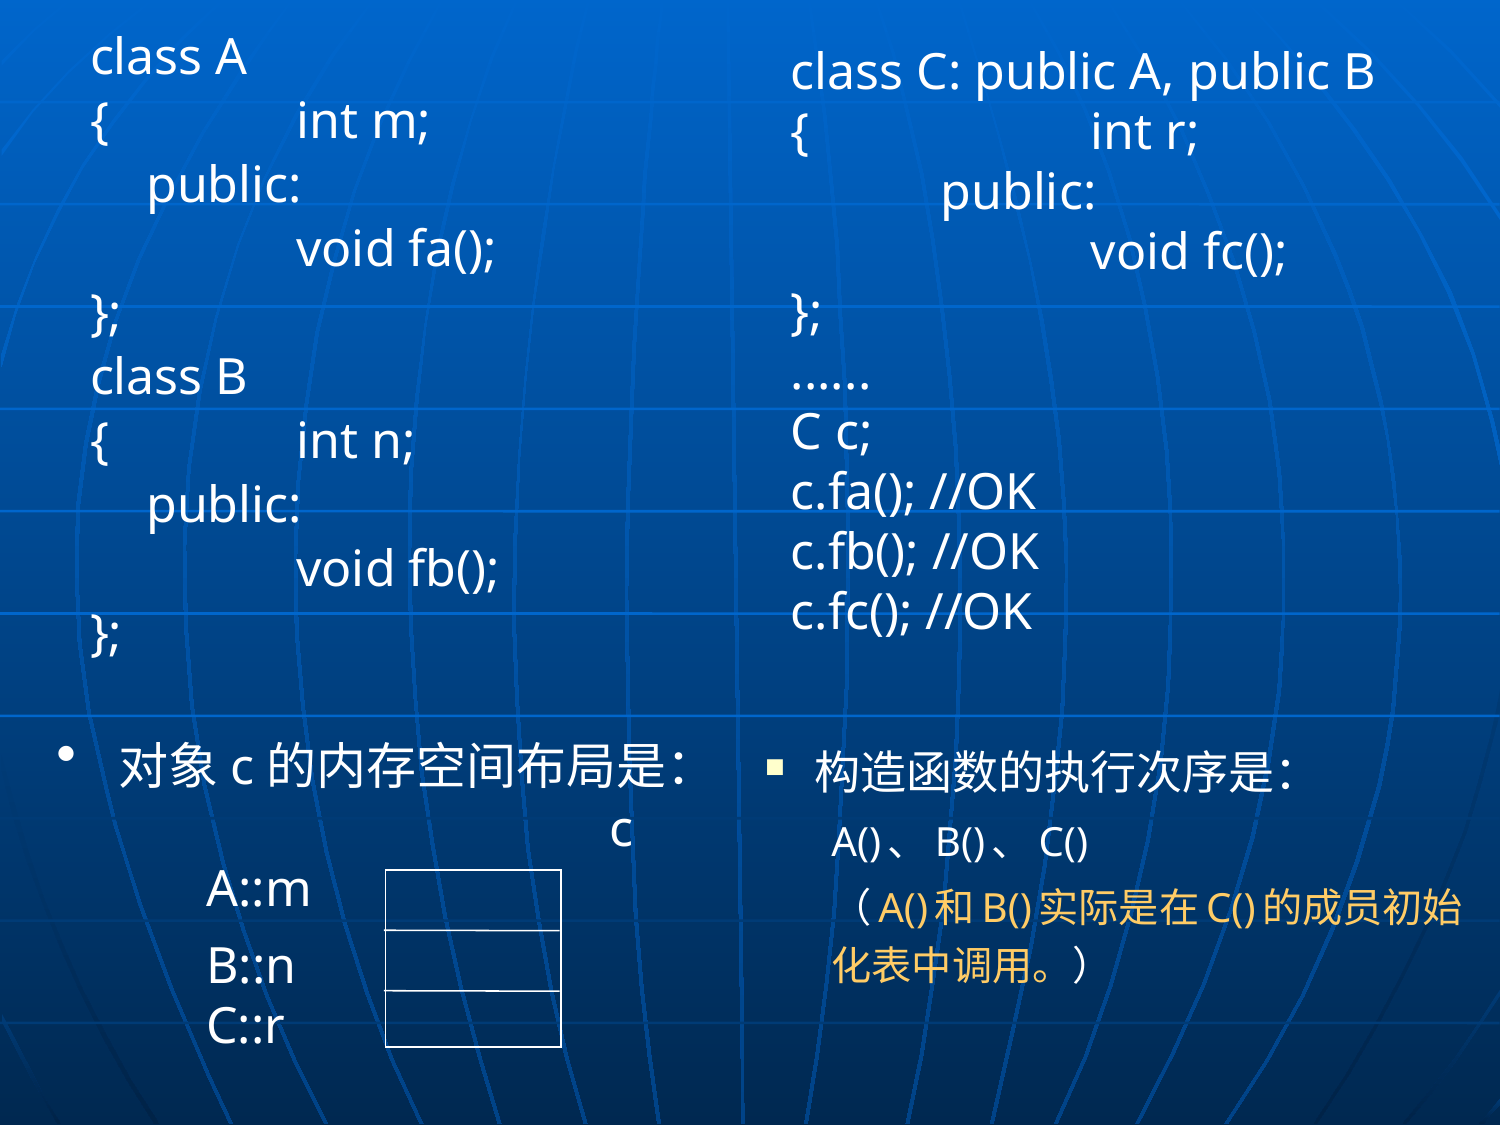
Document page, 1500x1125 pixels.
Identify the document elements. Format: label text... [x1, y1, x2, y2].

list class A { int m; public: void fa(); }; class B { int n; public: void fb(); }; [74, 23, 597, 693]
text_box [383, 869, 562, 1048]
text_box 构造函数的执行次序是： A()、B()、C() （A()和B()实际是在C()的成员初始化表中调用。） [750, 736, 1495, 1000]
text_box class C: public A, public B { int r; public: void fc(); }; ...... C c; c.fa(); //OK c.fb(); //OK c.fc(); //OK [775, 31, 1459, 648]
text_box 对象c的内存空间布局是： c A::m B::n C::r [41, 718, 1002, 1062]
